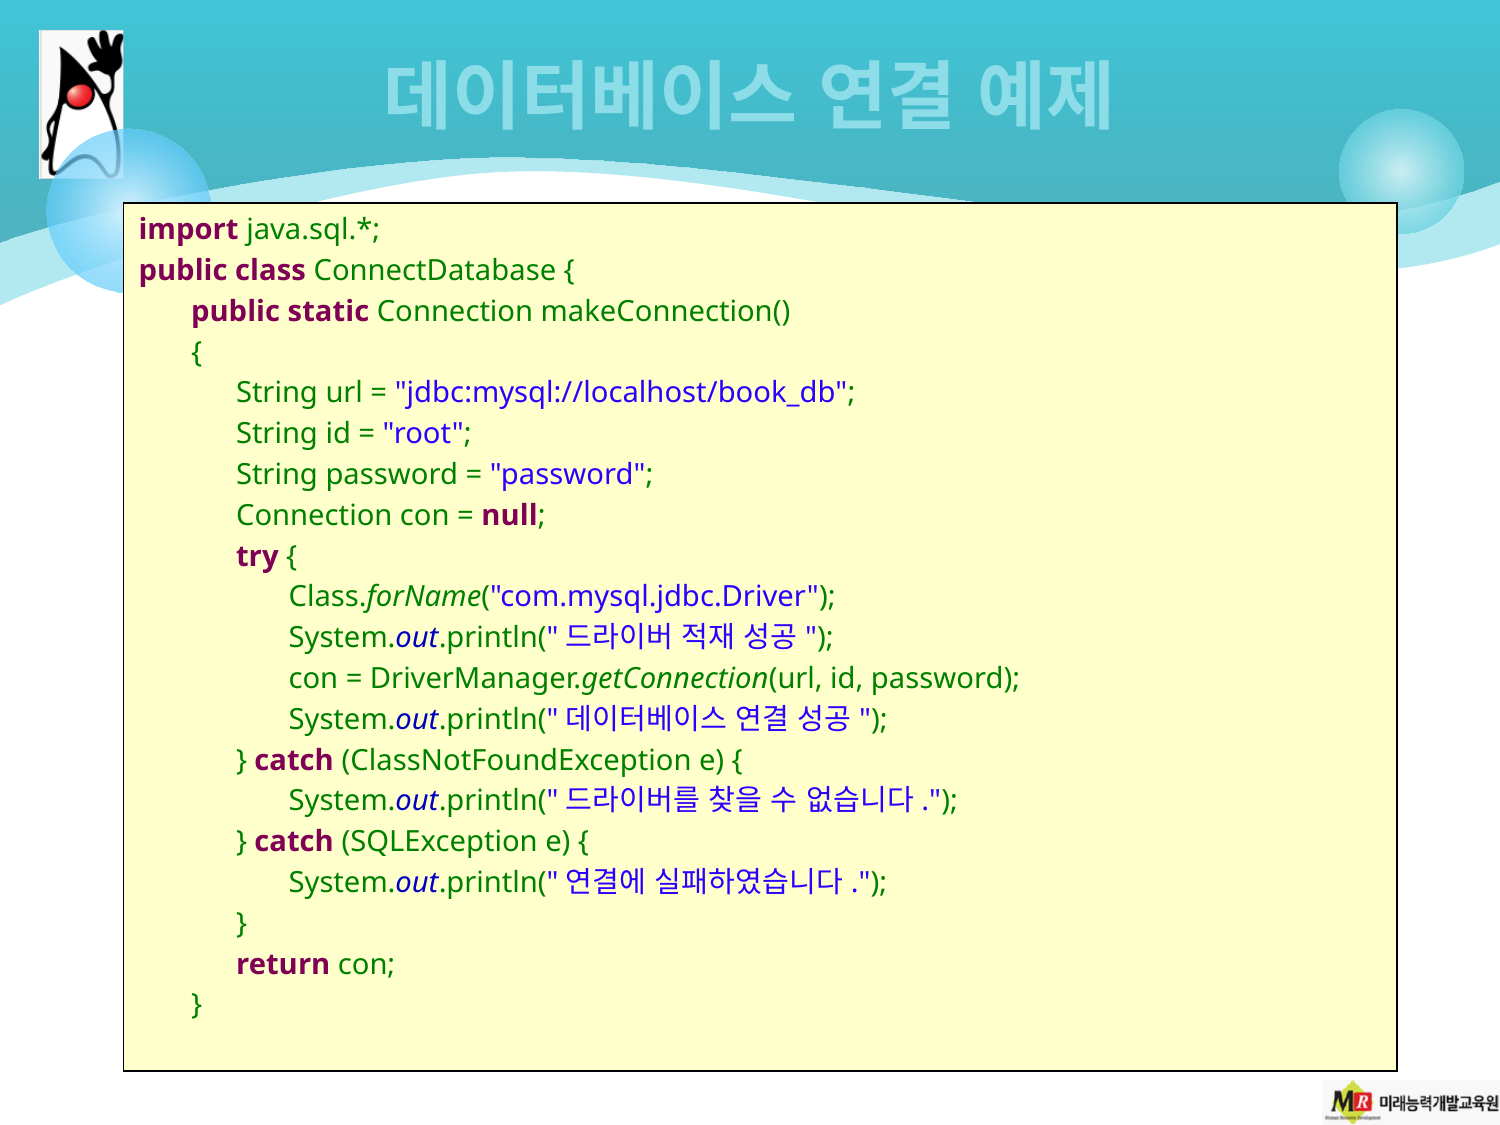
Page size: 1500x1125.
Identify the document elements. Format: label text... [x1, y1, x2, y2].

picture [1322, 1080, 1500, 1125]
text_box import java.sql.*; public class ConnectDatabase { public static Connection makeConnection() { String url = "jdbc:mysql://localhost/book_db"; String id = "root"; String password = "password"; Connection con = null; try { Class.forName("com.mysql.jdbc.Driver"); System.out.println("드라이버 적재 성공"); con = DriverManager.getConnection(url, id, password); System.out.println("데이터베이스 연결 성공"); } catch (ClassNotFoundException e) { System.out.println("드라이버를 찾을 수 없습니다."); } catch (SQLException e) { System.out.println("연결에 실패하였습니다."); } return con; } [123, 203, 1398, 1071]
picture [39, 30, 75, 179]
title 데이터베이스 연결 예제 [75, 0, 1425, 188]
